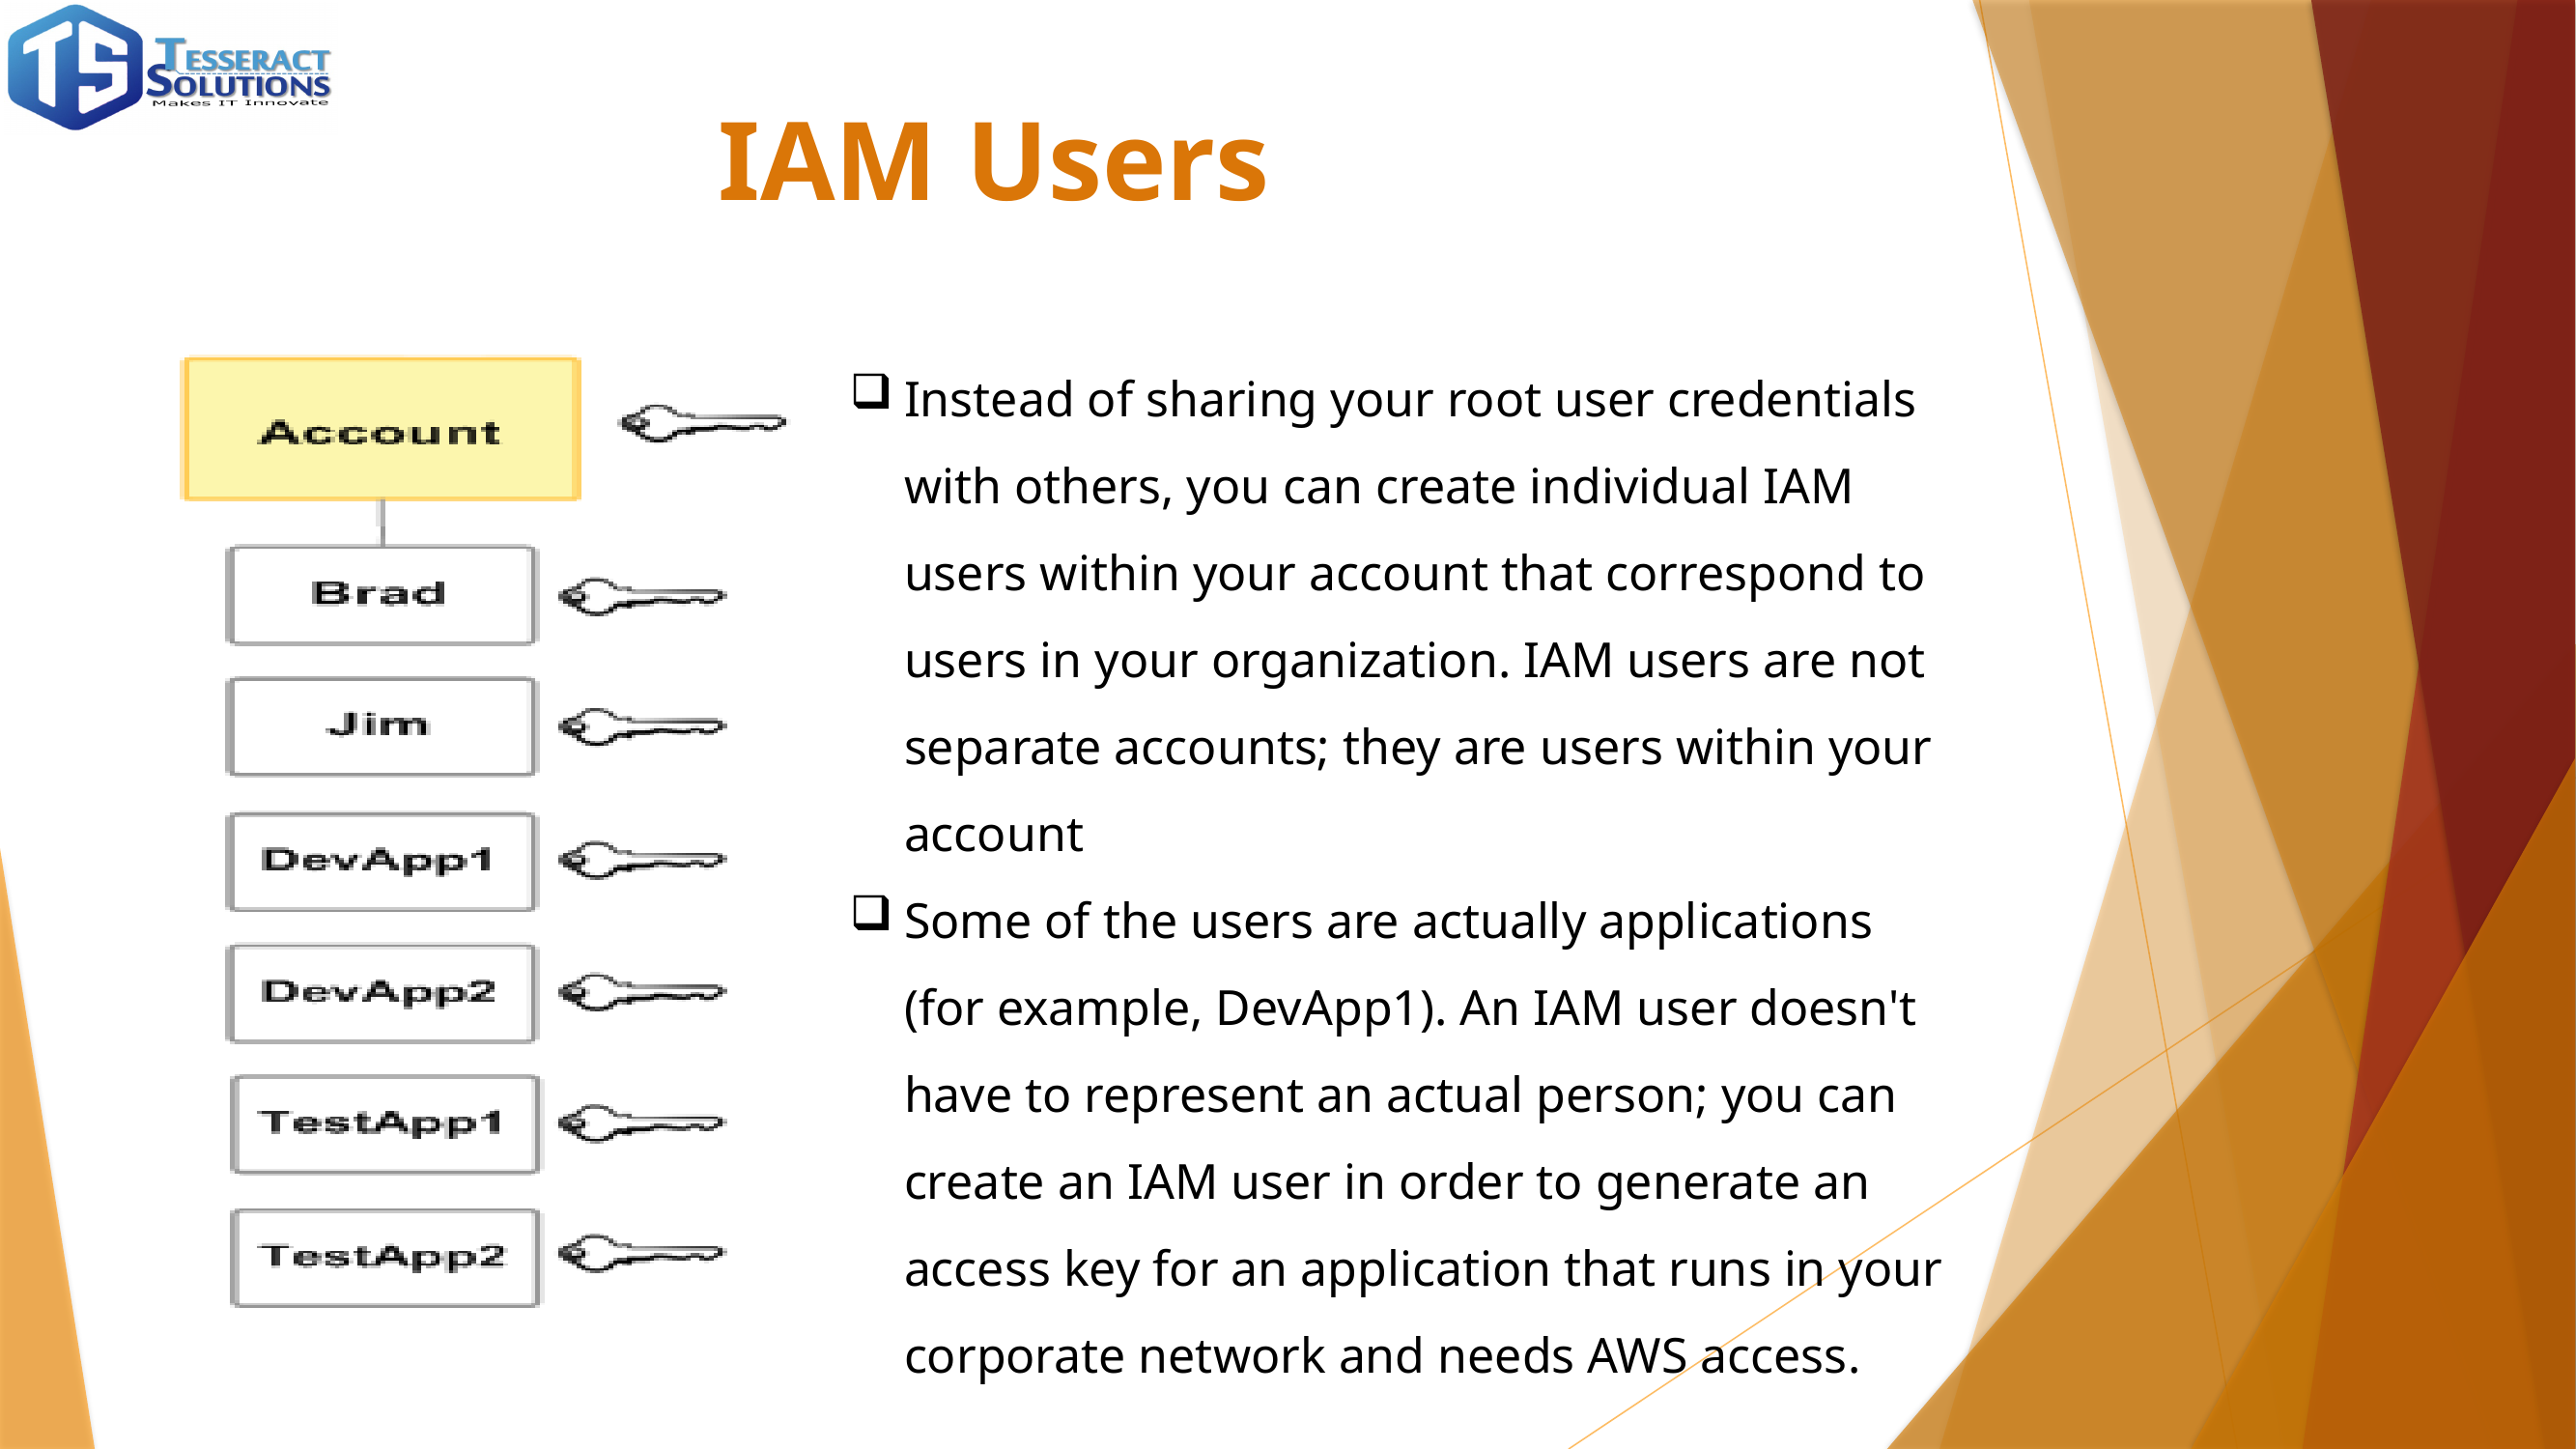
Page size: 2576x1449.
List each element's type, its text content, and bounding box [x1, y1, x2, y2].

text_box Instead of sharing your root user credentials with others, you can create individual IAM users within your account that correspond to users in your organization. IAM users are not separate accounts; they are users within your account Some of the users are actually applications (for example, DevApp1). An IAM user doesn't have to represent an actual person; you can create an IAM user in order to generate an access key for an application that runs in your corporate network and needs AWS access. [835, 332, 1970, 1391]
title IAM Users [0, 84, 1989, 266]
picture [125, 325, 815, 1329]
picture [3, 1, 339, 136]
